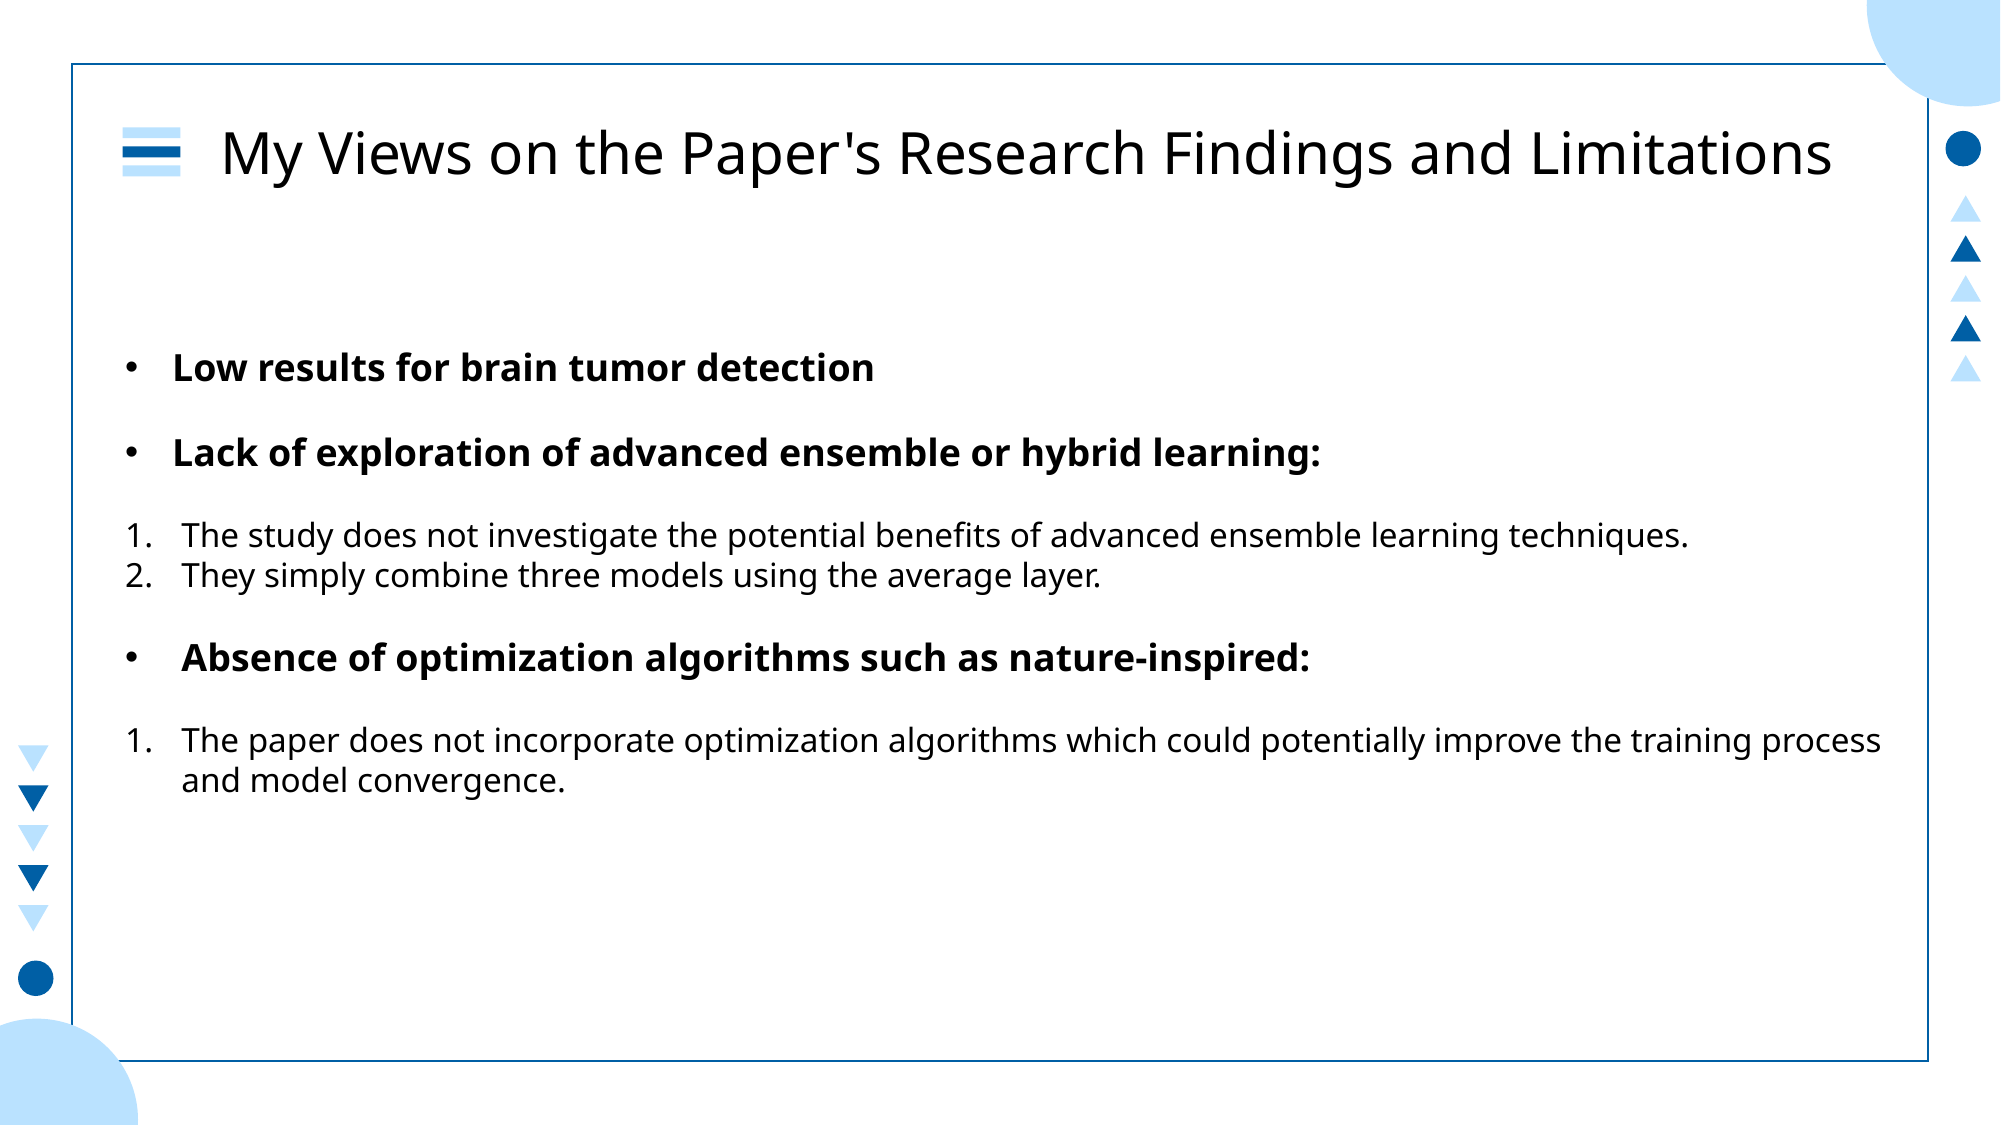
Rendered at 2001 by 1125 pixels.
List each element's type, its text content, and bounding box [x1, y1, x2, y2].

text_box Low results for brain tumor detection Lack of exploration of advanced ensemble or hybrid learning: The study does not investigate the potential benefits of advanced ensemble learning techniques. They simply combine three models using the average layer. Absence of optimization algorithms such as nature-inspired: The paper does not incorporate optimization algorithms which could potentially improve the training process and model convergence. [110, 336, 1905, 846]
text_box My Views on the Paper's Research Findings and Limitations [220, 116, 1905, 187]
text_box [122, 127, 181, 177]
